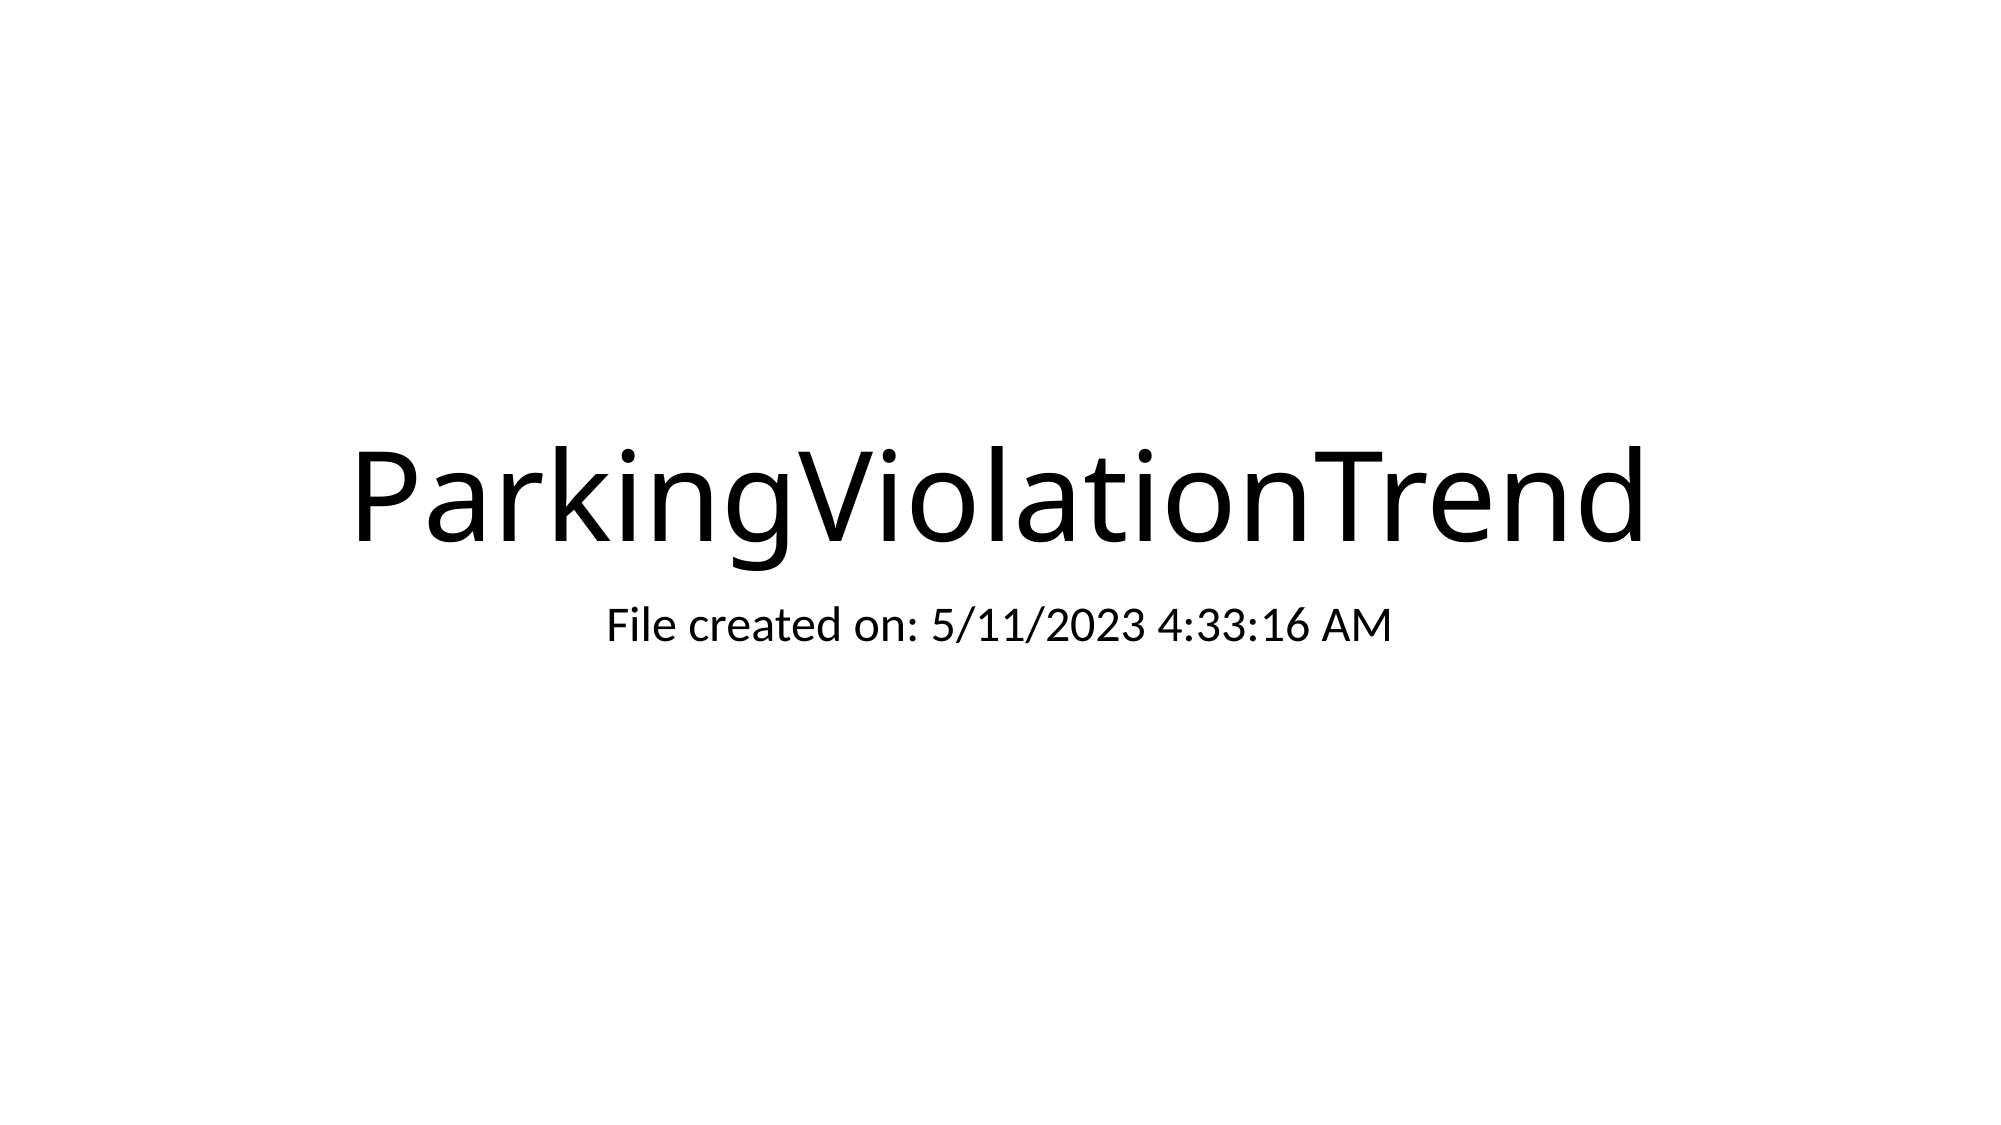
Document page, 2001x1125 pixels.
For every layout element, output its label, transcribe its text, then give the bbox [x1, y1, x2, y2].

subtitle File created on: 5/11/2023 4:33:16 AM [249, 590, 1750, 863]
title ParkingViolationTrend [249, 184, 1750, 576]
